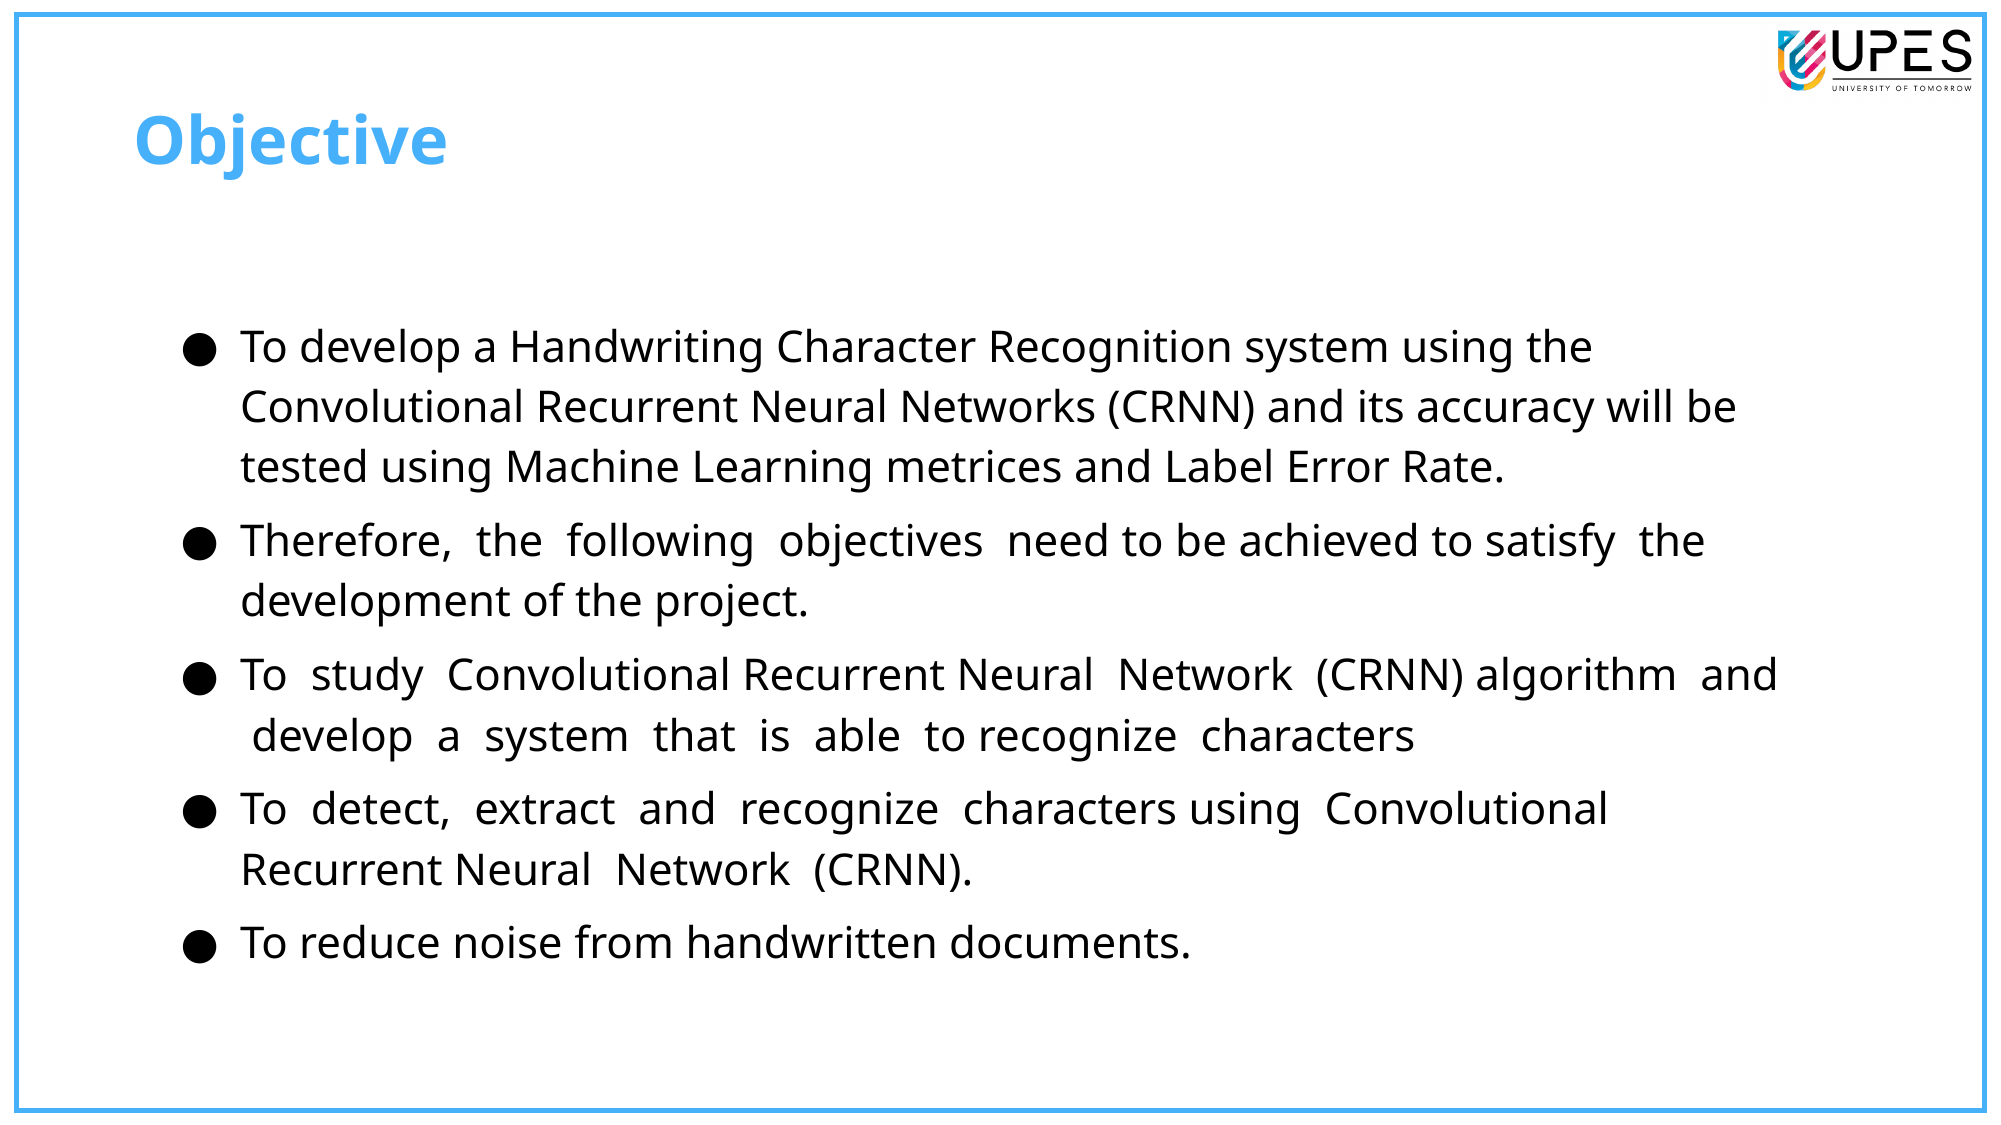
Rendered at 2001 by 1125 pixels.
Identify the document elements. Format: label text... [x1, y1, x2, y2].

text_box Objective [118, 90, 1354, 186]
picture [1758, 20, 1978, 110]
text_box To develop a Handwriting Character Recognition system using the Convolutional Recurrent Neural Networks (CRNN) and its accuracy will be tested using Machine Learning metrices and Label Error Rate. Therefore, the following objectives need to be achieved to satisfy the development of the project. To study Convolutional Recurrent Neural Network (CRNN) algorithm and develop a system that is able to recognize characters To detect, extract and recognize characters using Convolutional Recurrent Neural Network (CRNN). To reduce noise from handwritten documents. [149, 231, 1798, 1075]
